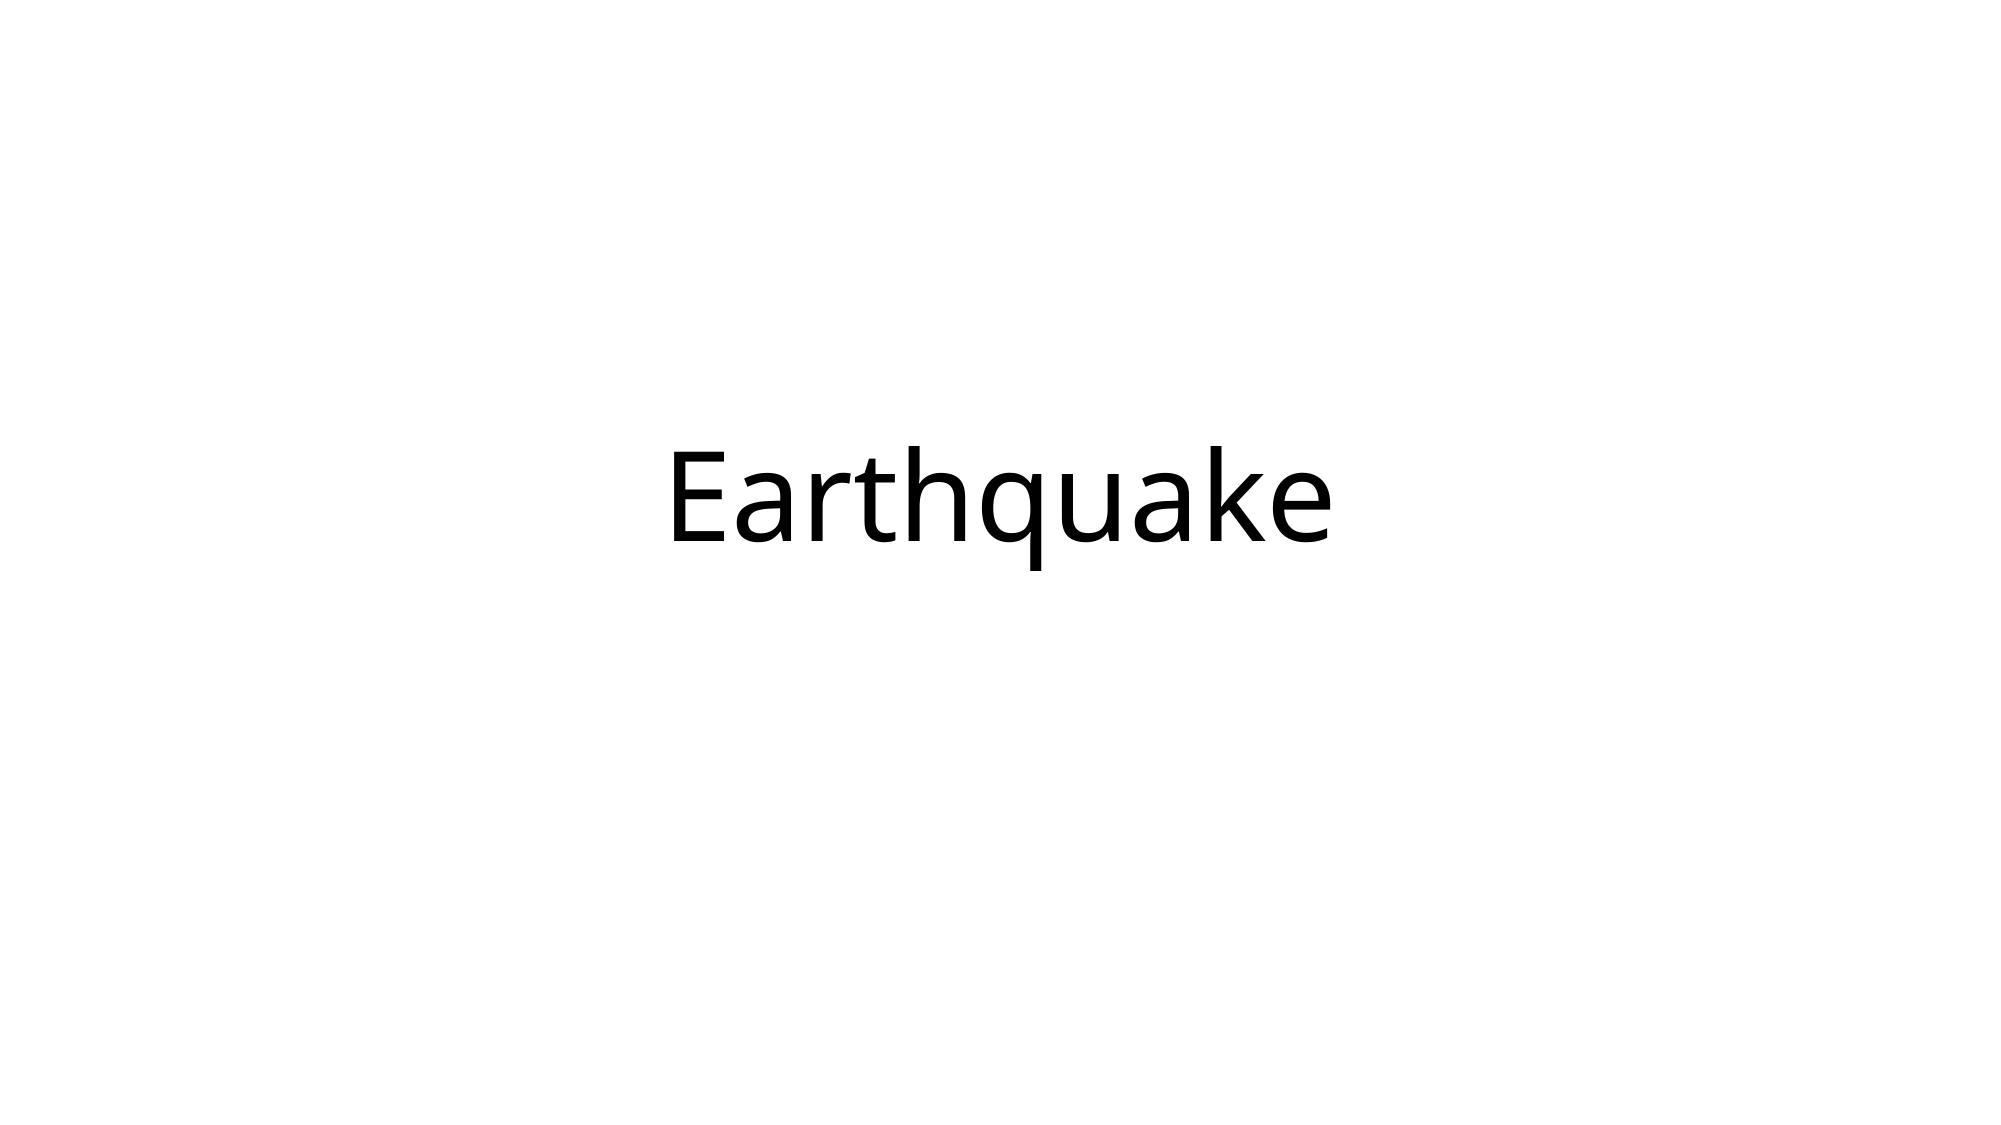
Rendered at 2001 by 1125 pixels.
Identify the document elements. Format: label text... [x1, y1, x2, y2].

title Earthquake [249, 184, 1750, 576]
